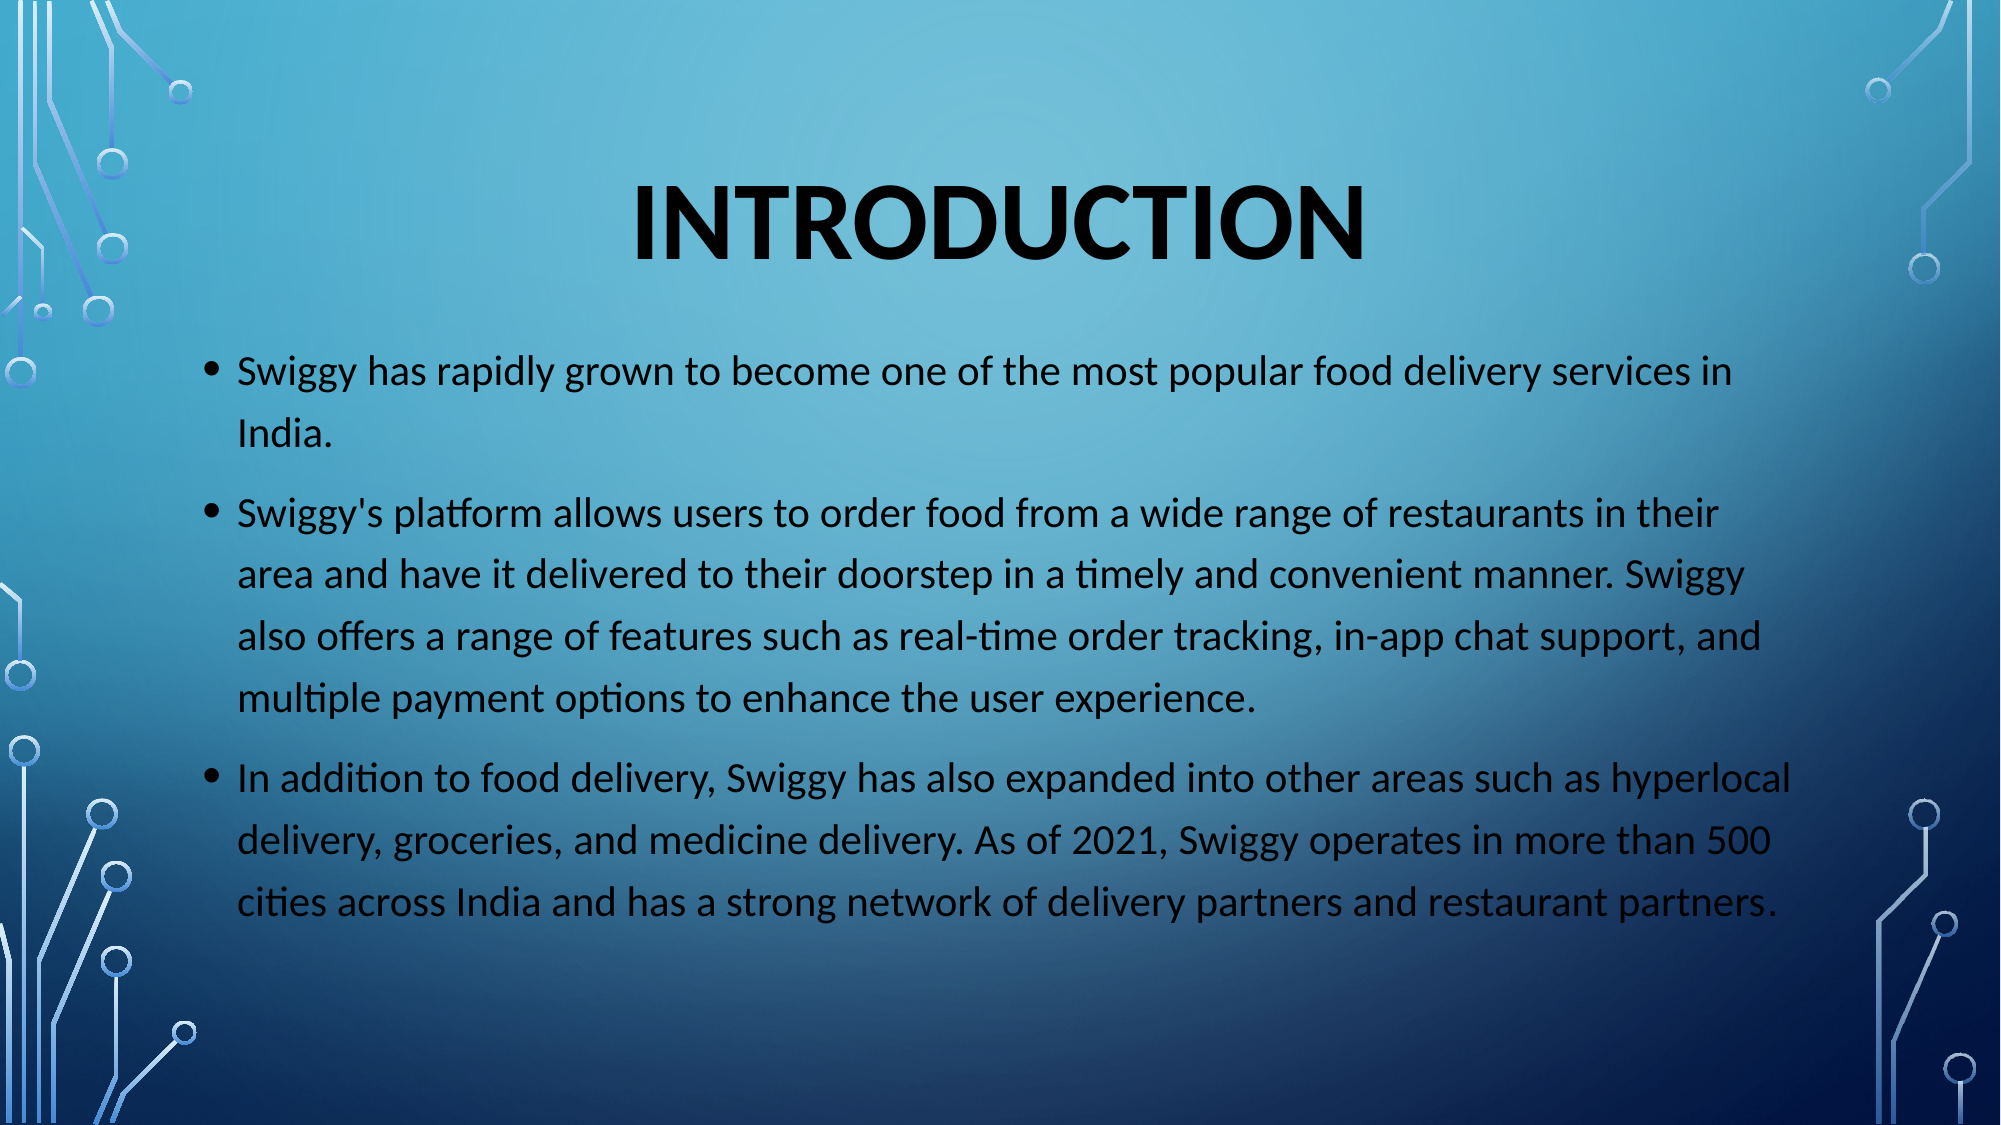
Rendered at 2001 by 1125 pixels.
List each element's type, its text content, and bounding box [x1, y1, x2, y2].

title INTRODUCTION [187, 101, 1813, 324]
list Swiggy has rapidly grown to become one of the most popular food delivery services in India. Swiggy's platform allows users to order food from a wide range of restaurants in their area and have it delivered to their doorstep in a timely and convenient manner. Swiggy also offers a range of features such as real-time order tracking, in-app chat support, and multiple payment options to enhance the user experience. In addition to food delivery, Swiggy has also expanded into other areas such as hyperlocal delivery, groceries, and medicine delivery. As of 2021, Swiggy operates in more than 500 cities across India and has a strong network of delivery partners and restaurant partners. [187, 324, 1813, 950]
